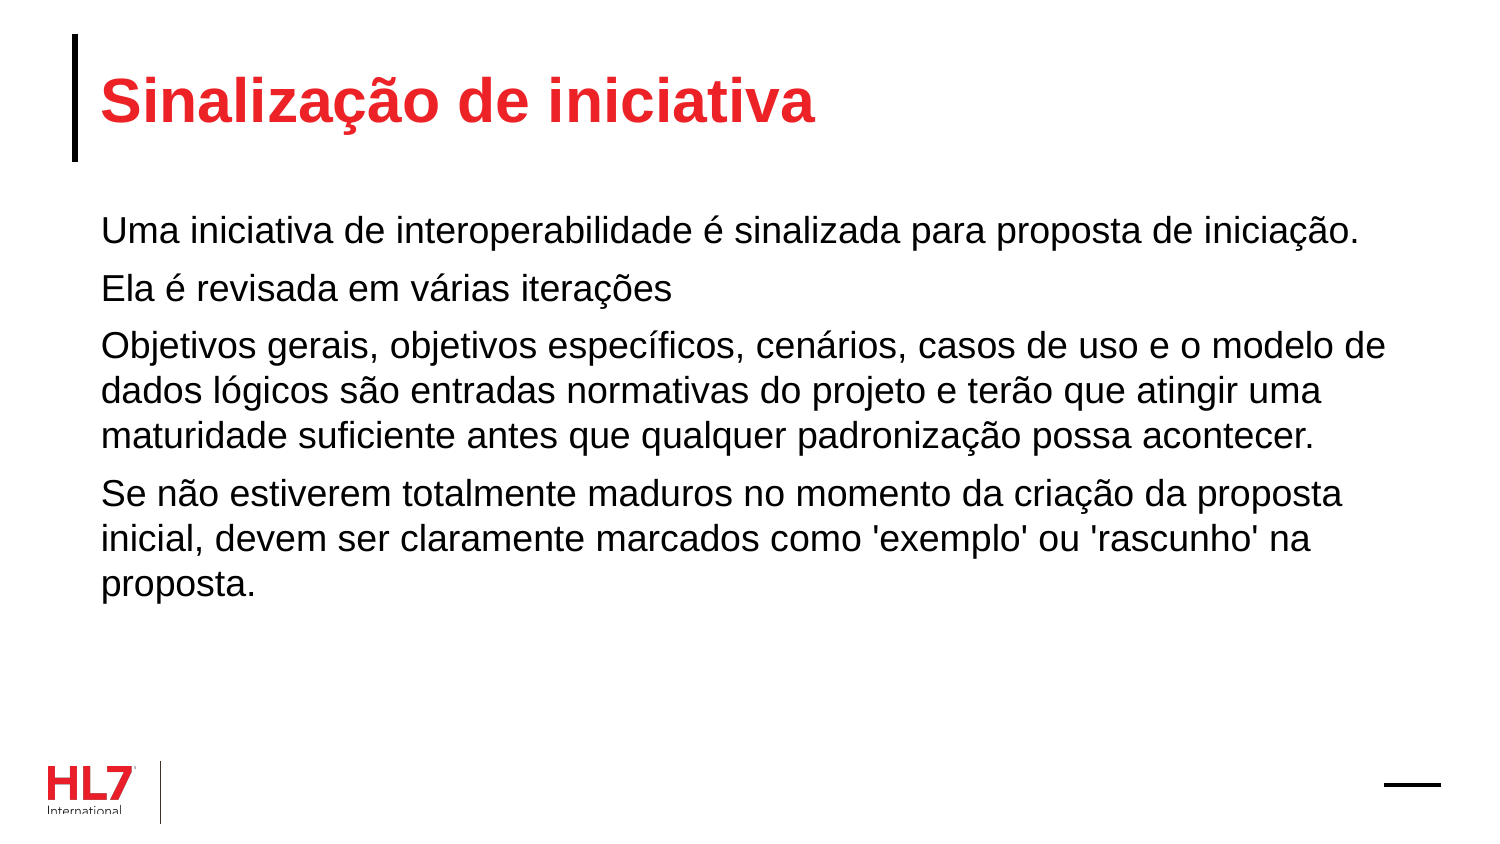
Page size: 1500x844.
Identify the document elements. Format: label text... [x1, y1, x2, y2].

list Uma iniciativa de interoperabilidade é sinalizada para proposta de iniciação. Ela é revisada em várias iterações Objetivos gerais, objetivos específicos, cenários, casos de uso e o modelo de dados lógicos são entradas normativas do projeto e terão que atingir uma maturidade suficiente antes que qualquer padronização possa acontecer. Se não estiverem totalmente maduros no momento da criação da proposta inicial, devem ser claramente marcados como 'exemplo' ou 'rascunho' na proposta. [100, 206, 1451, 753]
picture [48, 766, 136, 814]
title Sinalização de iniciativa [100, 33, 1451, 163]
